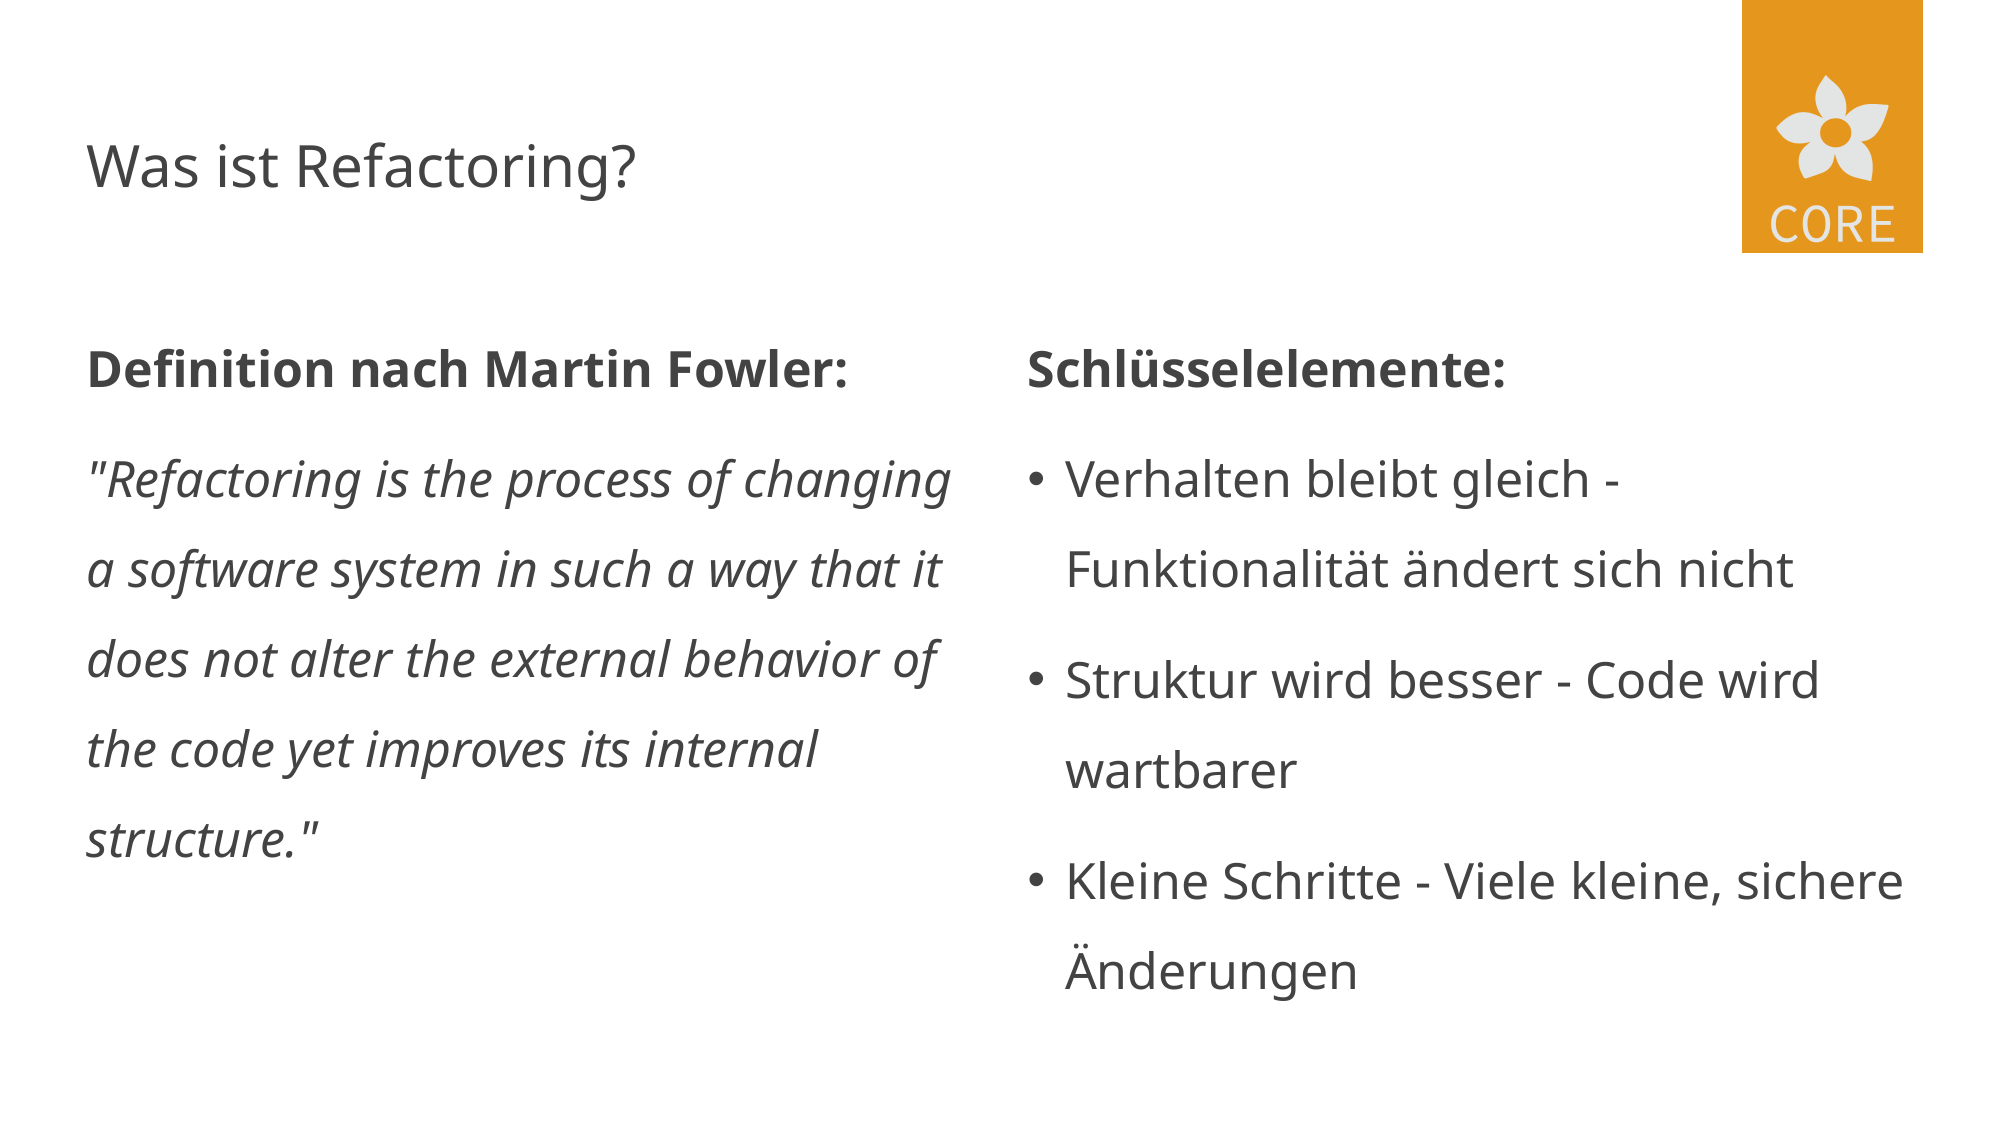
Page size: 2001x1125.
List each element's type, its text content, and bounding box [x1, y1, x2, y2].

list Schlüsselelemente: Verhalten bleibt gleich - Funktionalität ändert sich nicht Struktur wird besser - Code wird wartbarer Kleine Schritte - Viele kleine, sichere Änderungen [1012, 299, 1921, 1066]
picture [1742, 0, 1923, 253]
list Definition nach Martin Fowler: "Refactoring is the process of changing a software system in such a way that it does not alter the external behavior of the code yet improves its internal structure." [71, 299, 988, 1066]
title Was ist Refactoring? [71, 59, 1863, 278]
